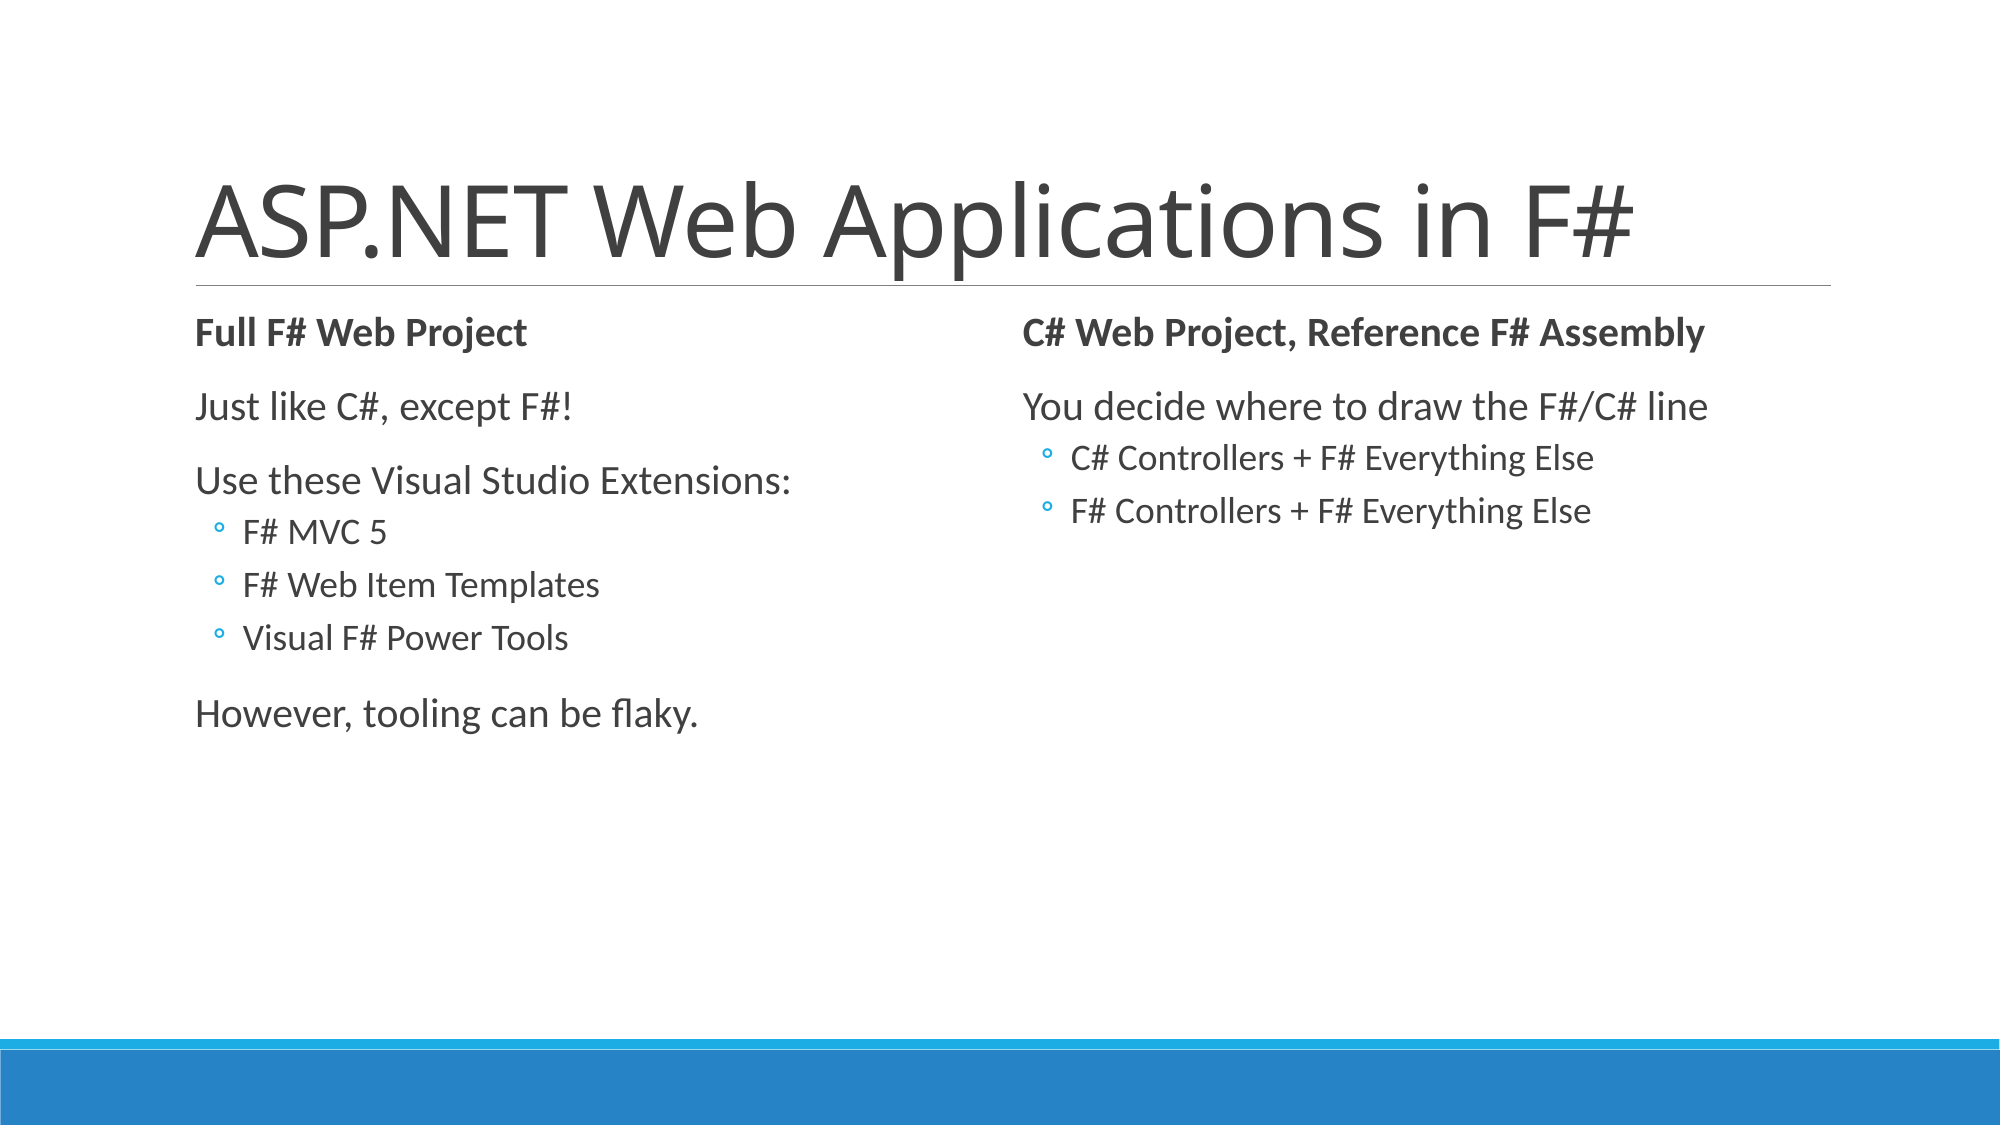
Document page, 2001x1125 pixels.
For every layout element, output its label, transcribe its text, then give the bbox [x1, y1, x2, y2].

list Full F# Web Project Just like C#, except F#! Use these Visual Studio Extensions: F# MVC 5 F# Web Item Templates Visual F# Power Tools However, tooling can be flaky. [180, 302, 1002, 963]
title ASP.NET Web Applications in F# [180, 47, 1830, 285]
text_box C# Web Project, Reference F# Assembly You decide where to draw the F#/C# line C# Controllers + F# Everything Else F# Controllers + F# Everything Else [1007, 302, 1830, 963]
